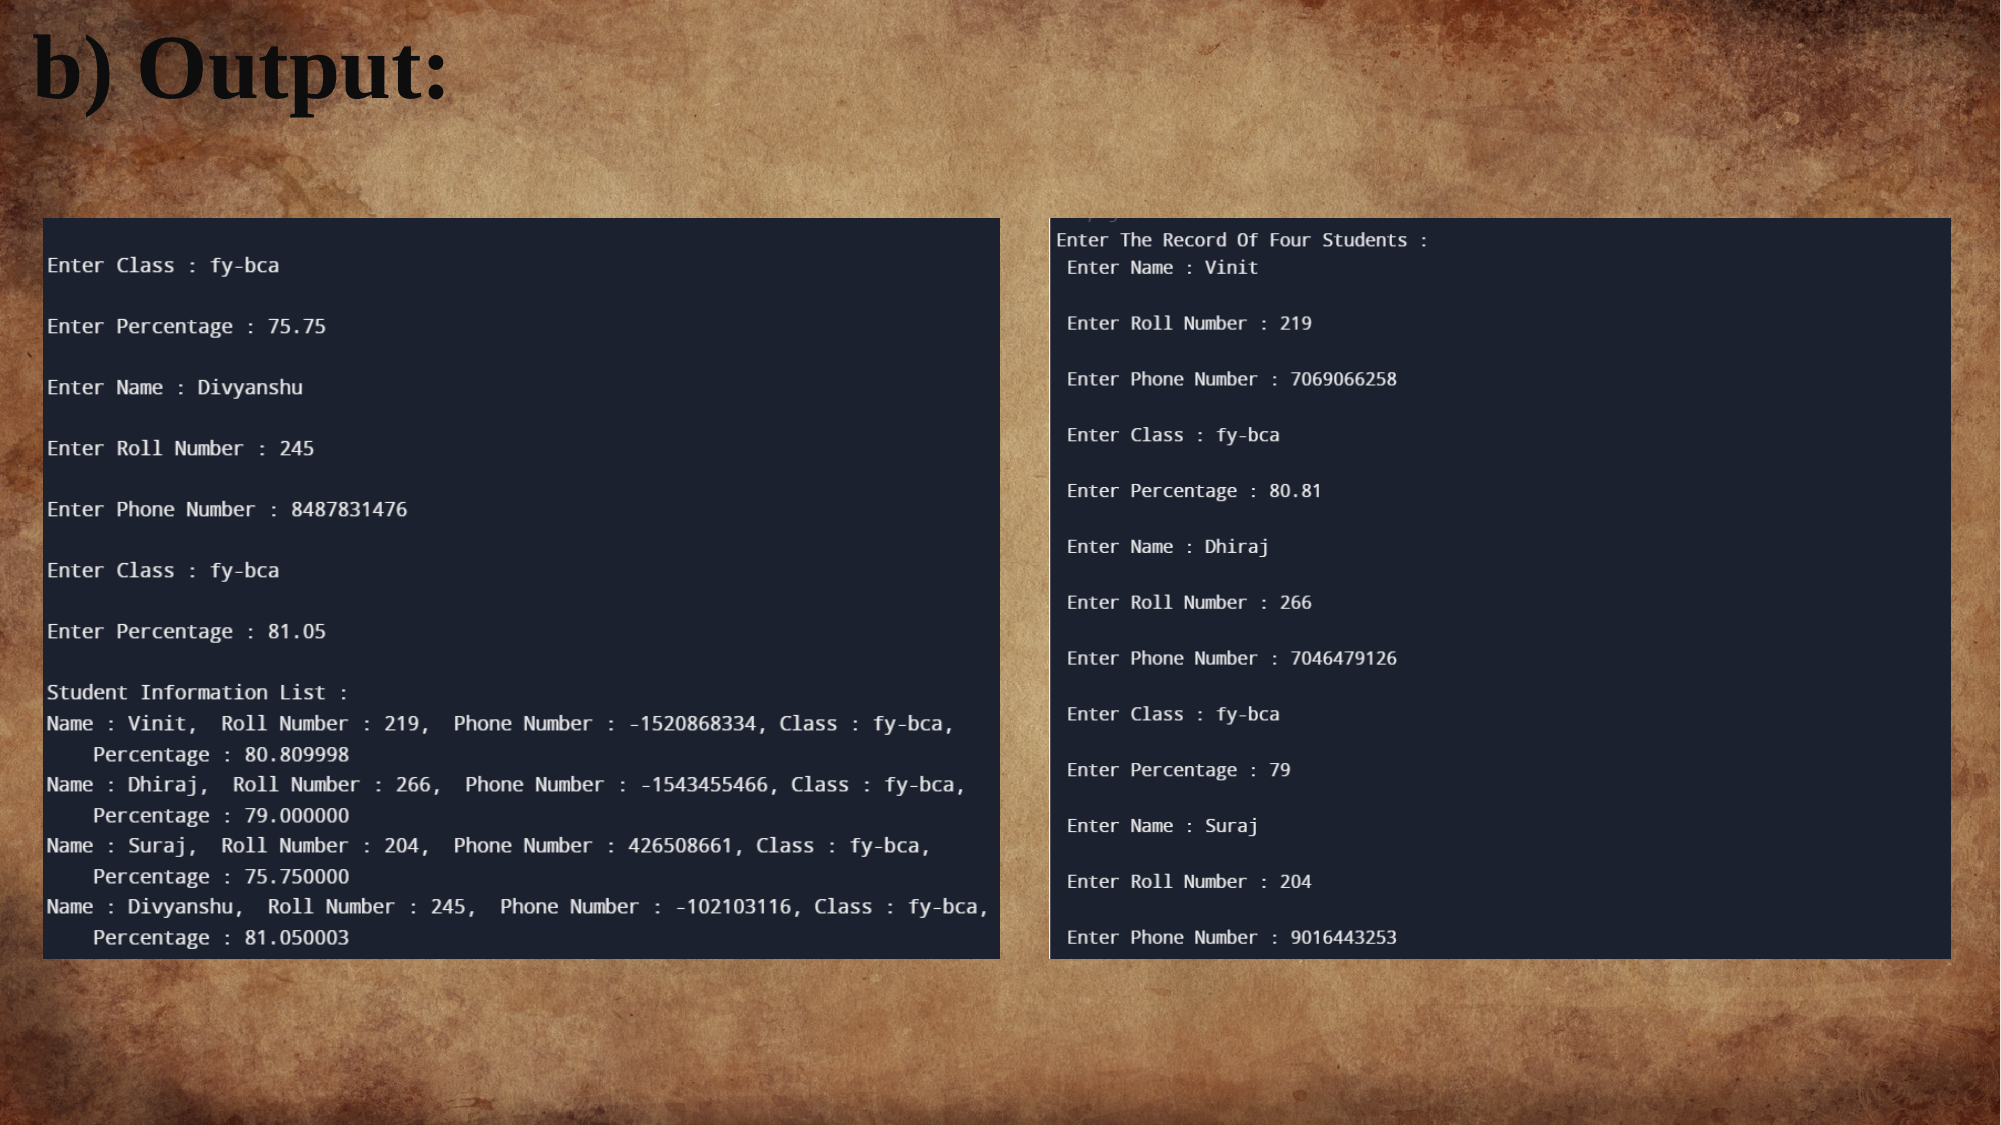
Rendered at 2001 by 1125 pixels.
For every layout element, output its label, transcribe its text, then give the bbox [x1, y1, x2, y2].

text_box b) Output: [17, 0, 1716, 125]
picture [0, 0, 2001, 1125]
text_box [1000, 473, 1049, 651]
